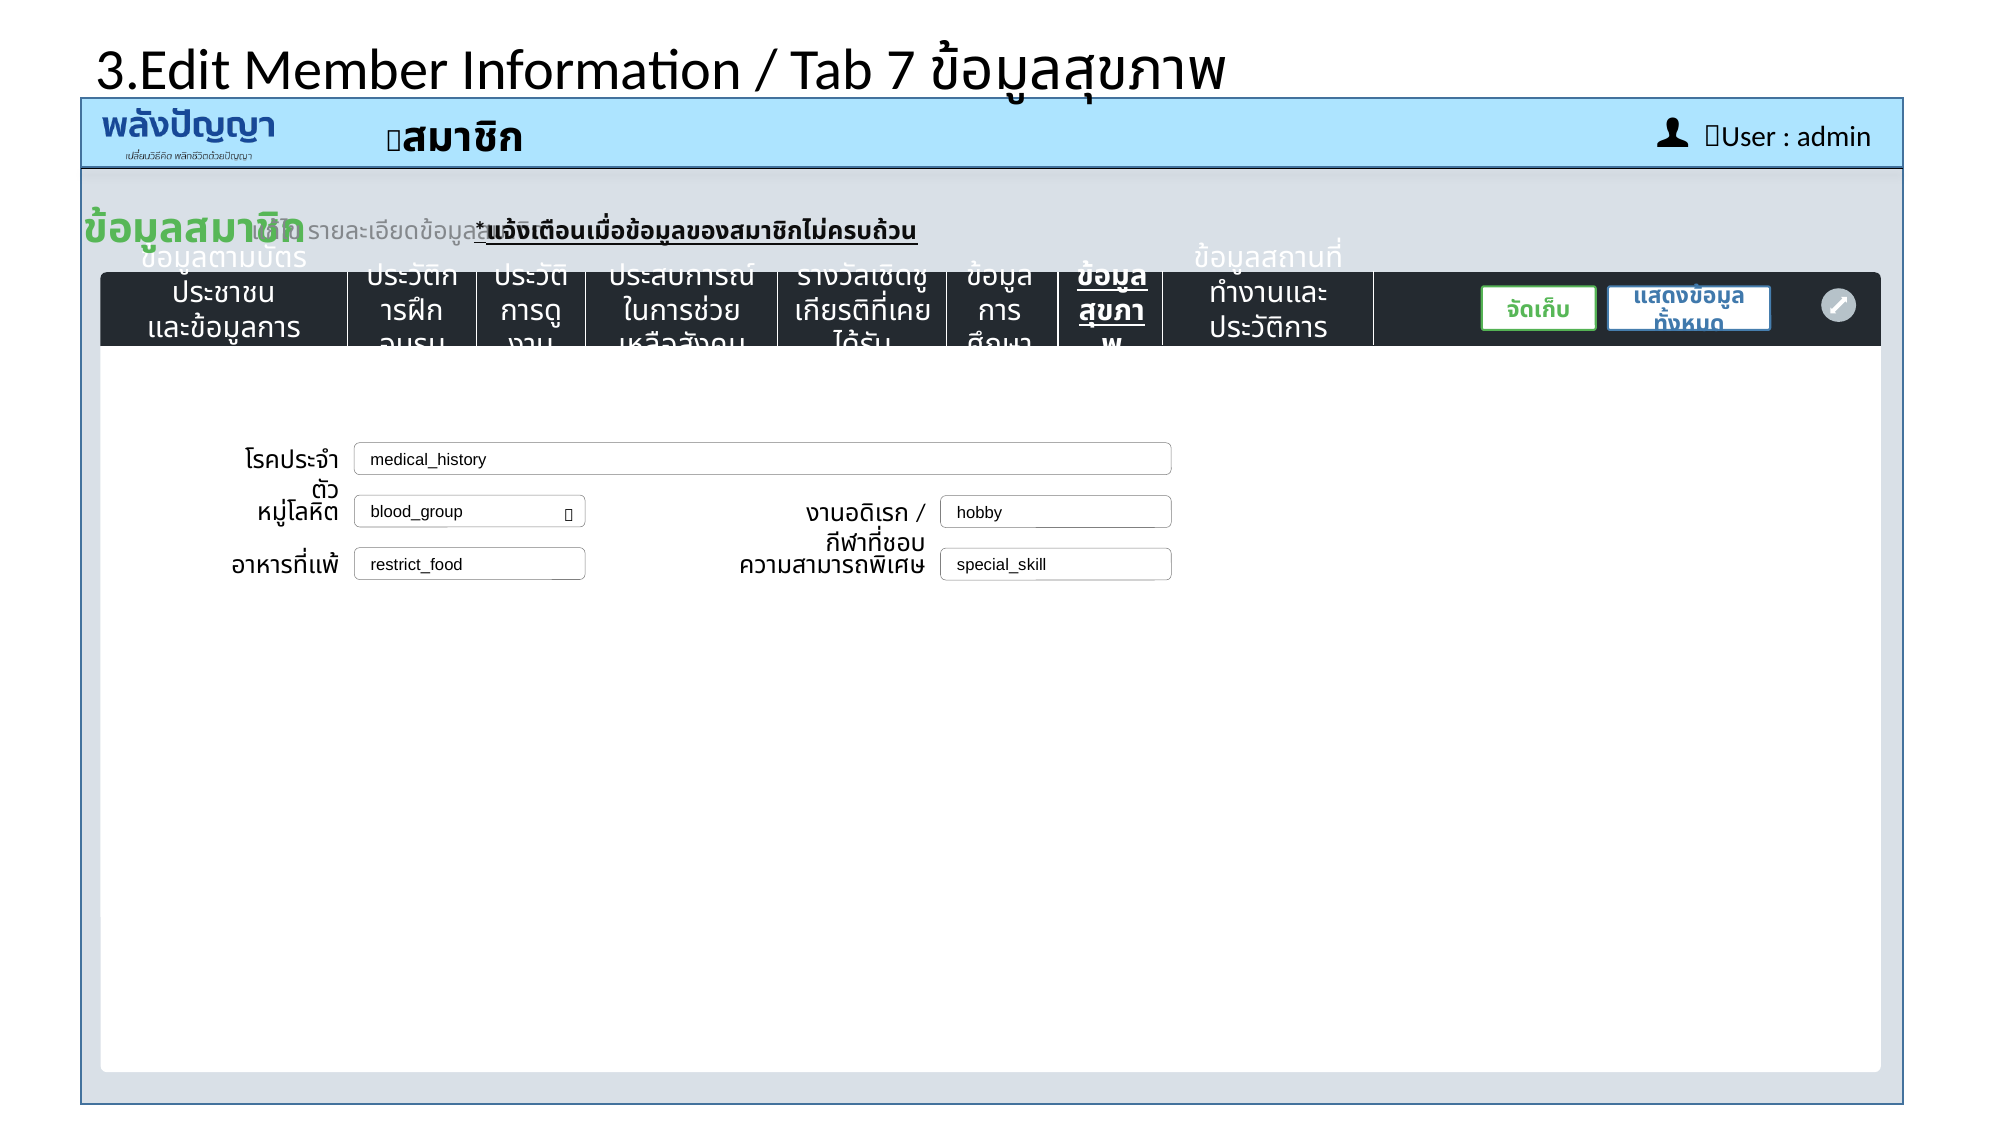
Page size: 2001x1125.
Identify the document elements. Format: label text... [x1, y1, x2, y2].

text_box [168, 540, 586, 587]
picture [102, 109, 275, 161]
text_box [96, 193, 1881, 1073]
text_box 3.Edit Member Information / Tab 7 ข้อมูลสุขภาพ [80, 24, 1905, 109]
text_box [754, 488, 1172, 535]
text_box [704, 541, 1172, 587]
picture [1639, 109, 1706, 166]
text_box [204, 488, 598, 534]
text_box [204, 435, 1172, 482]
